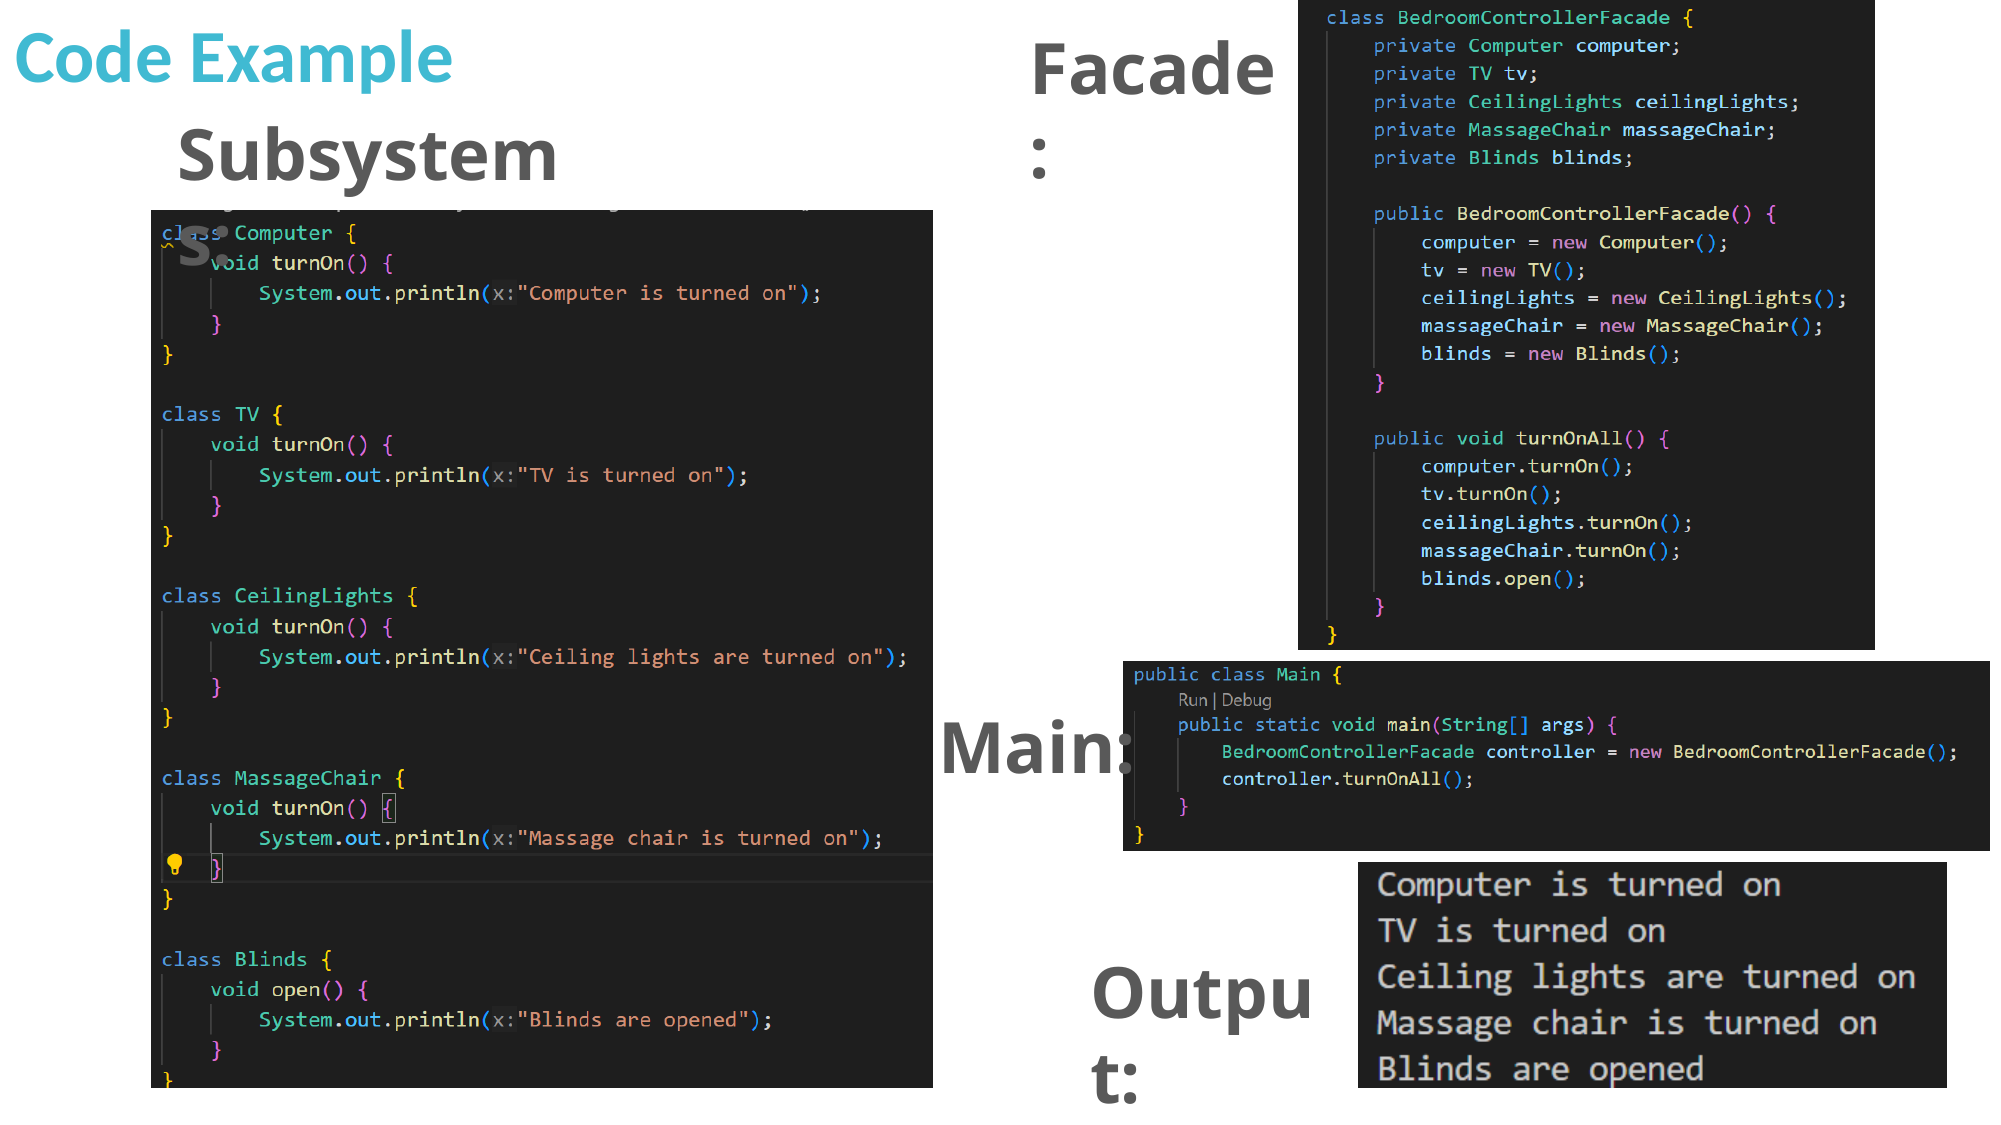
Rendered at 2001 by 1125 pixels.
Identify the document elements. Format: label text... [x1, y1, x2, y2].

text_box Subsystems: [162, 94, 607, 209]
picture [1358, 862, 1948, 1088]
picture [150, 210, 933, 1088]
picture [1297, 0, 1875, 650]
picture [1123, 661, 1990, 851]
text_box Code Example [0, 0, 552, 105]
text_box Main: [937, 687, 1118, 803]
text_box Facade: [1014, 8, 1292, 209]
text_box Output: [1075, 932, 1359, 1125]
